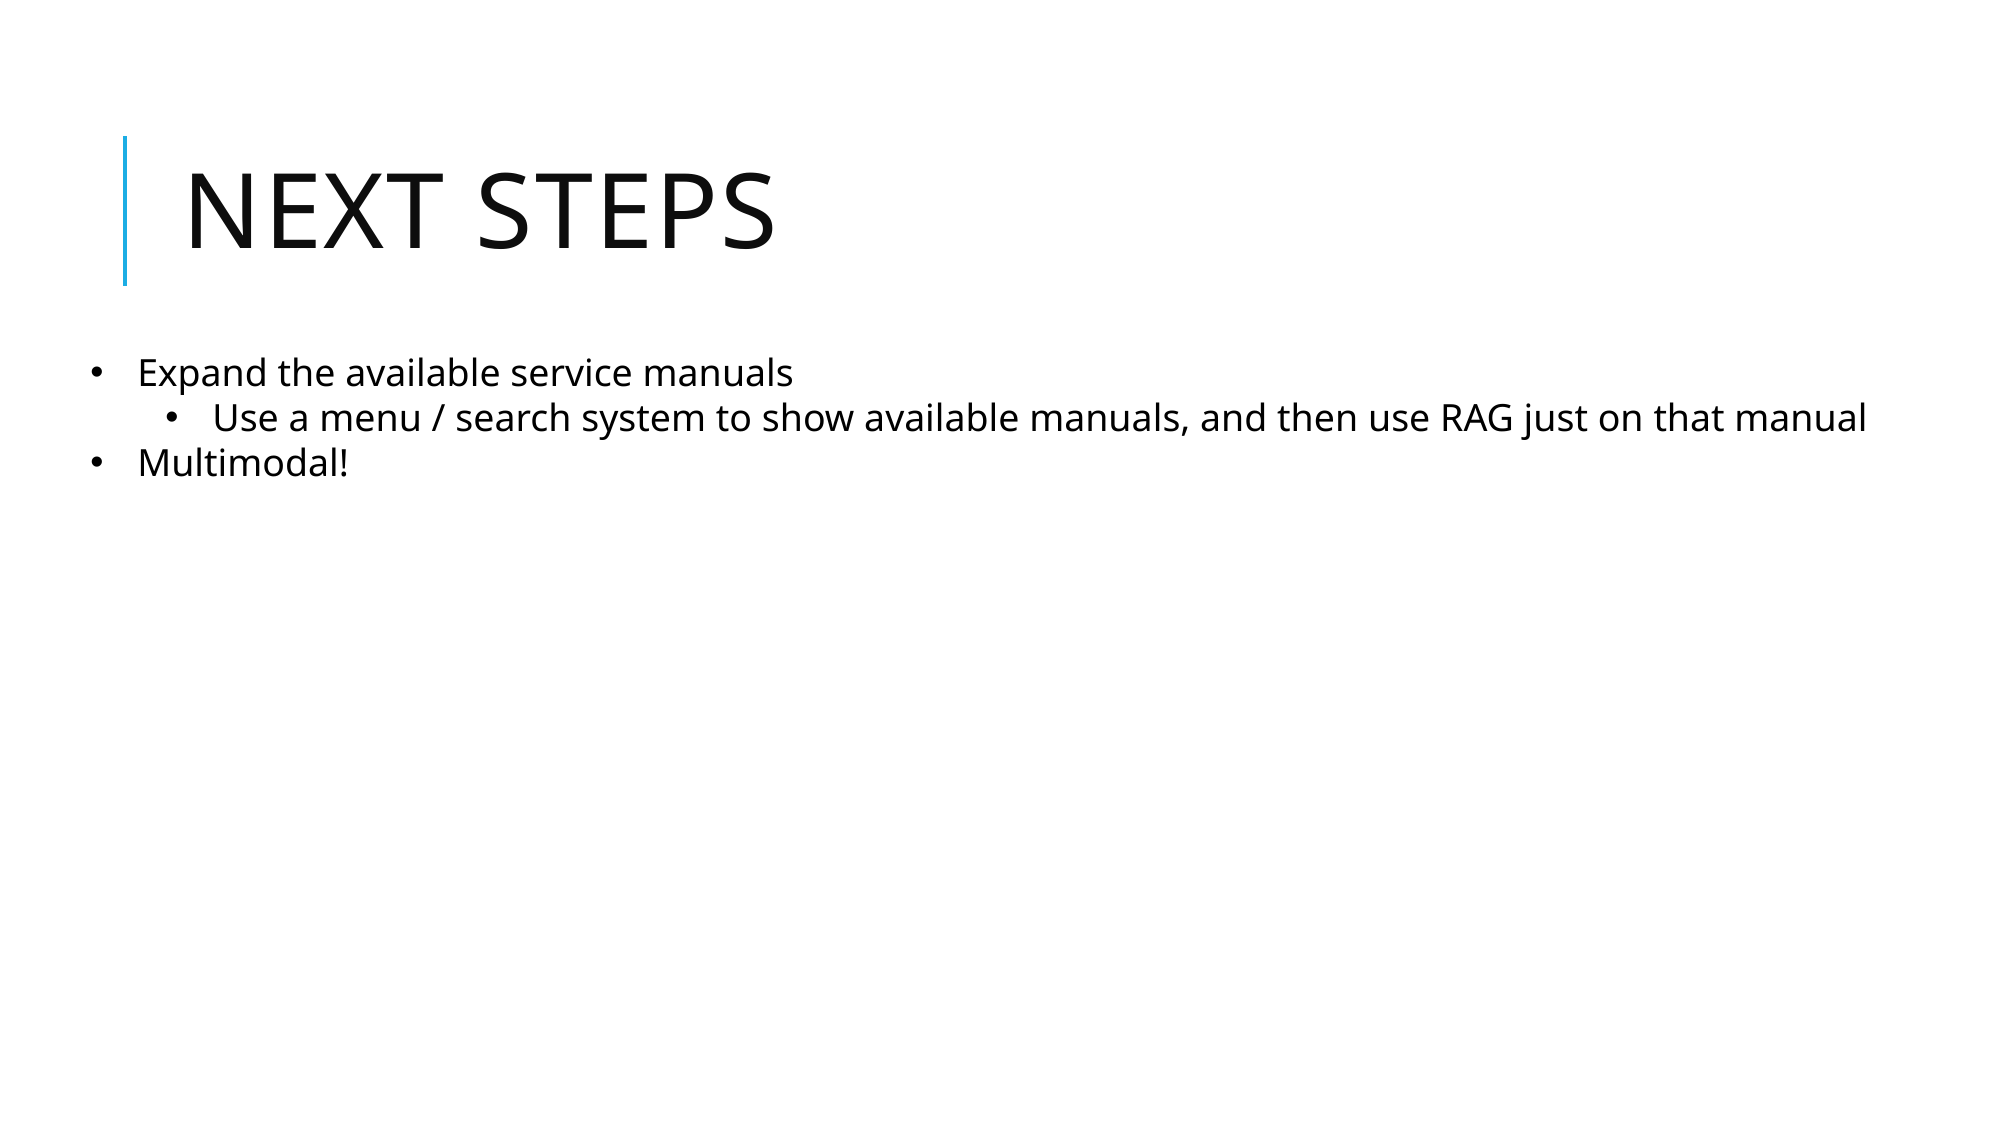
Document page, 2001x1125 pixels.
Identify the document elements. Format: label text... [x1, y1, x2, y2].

title Next steps [168, 96, 1763, 341]
text_box Expand the available service manuals Use a menu / search system to show available manuals, and then use RAG just on that manual Multimodal! [75, 341, 1884, 492]
